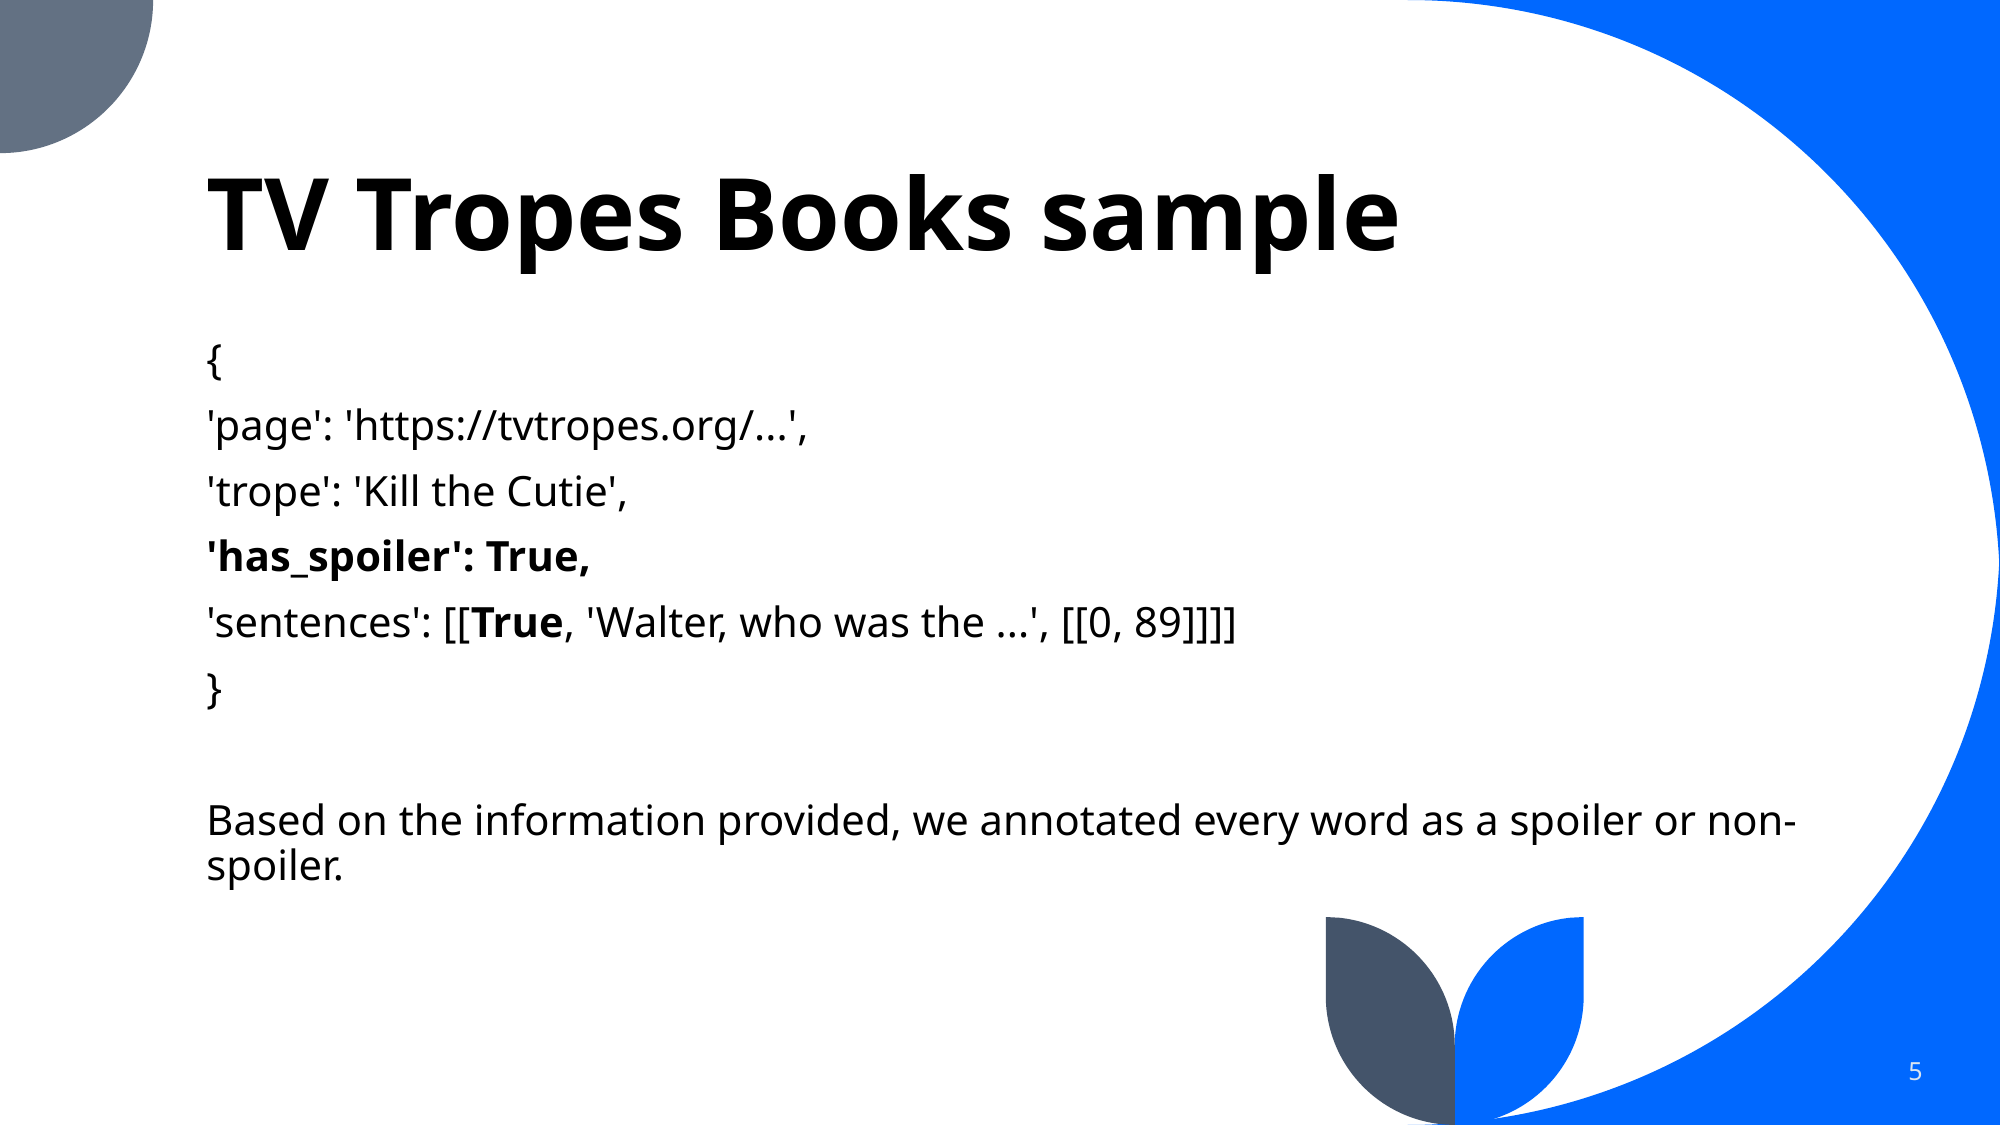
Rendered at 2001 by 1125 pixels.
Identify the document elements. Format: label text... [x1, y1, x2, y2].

slide_number 5 [1665, 1042, 1938, 1103]
title TV Tropes Books sample [191, 62, 1796, 280]
list { 'page': 'https://tvtropes.org/...', 'trope': 'Kill the Cutie', 'has_spoiler': True, 'sentences': [[True, 'Walter, who was the ...', [[0, 89]]]] } Based on the information provided, we annotated every word as a spoiler or non-spoiler. [191, 330, 1882, 884]
